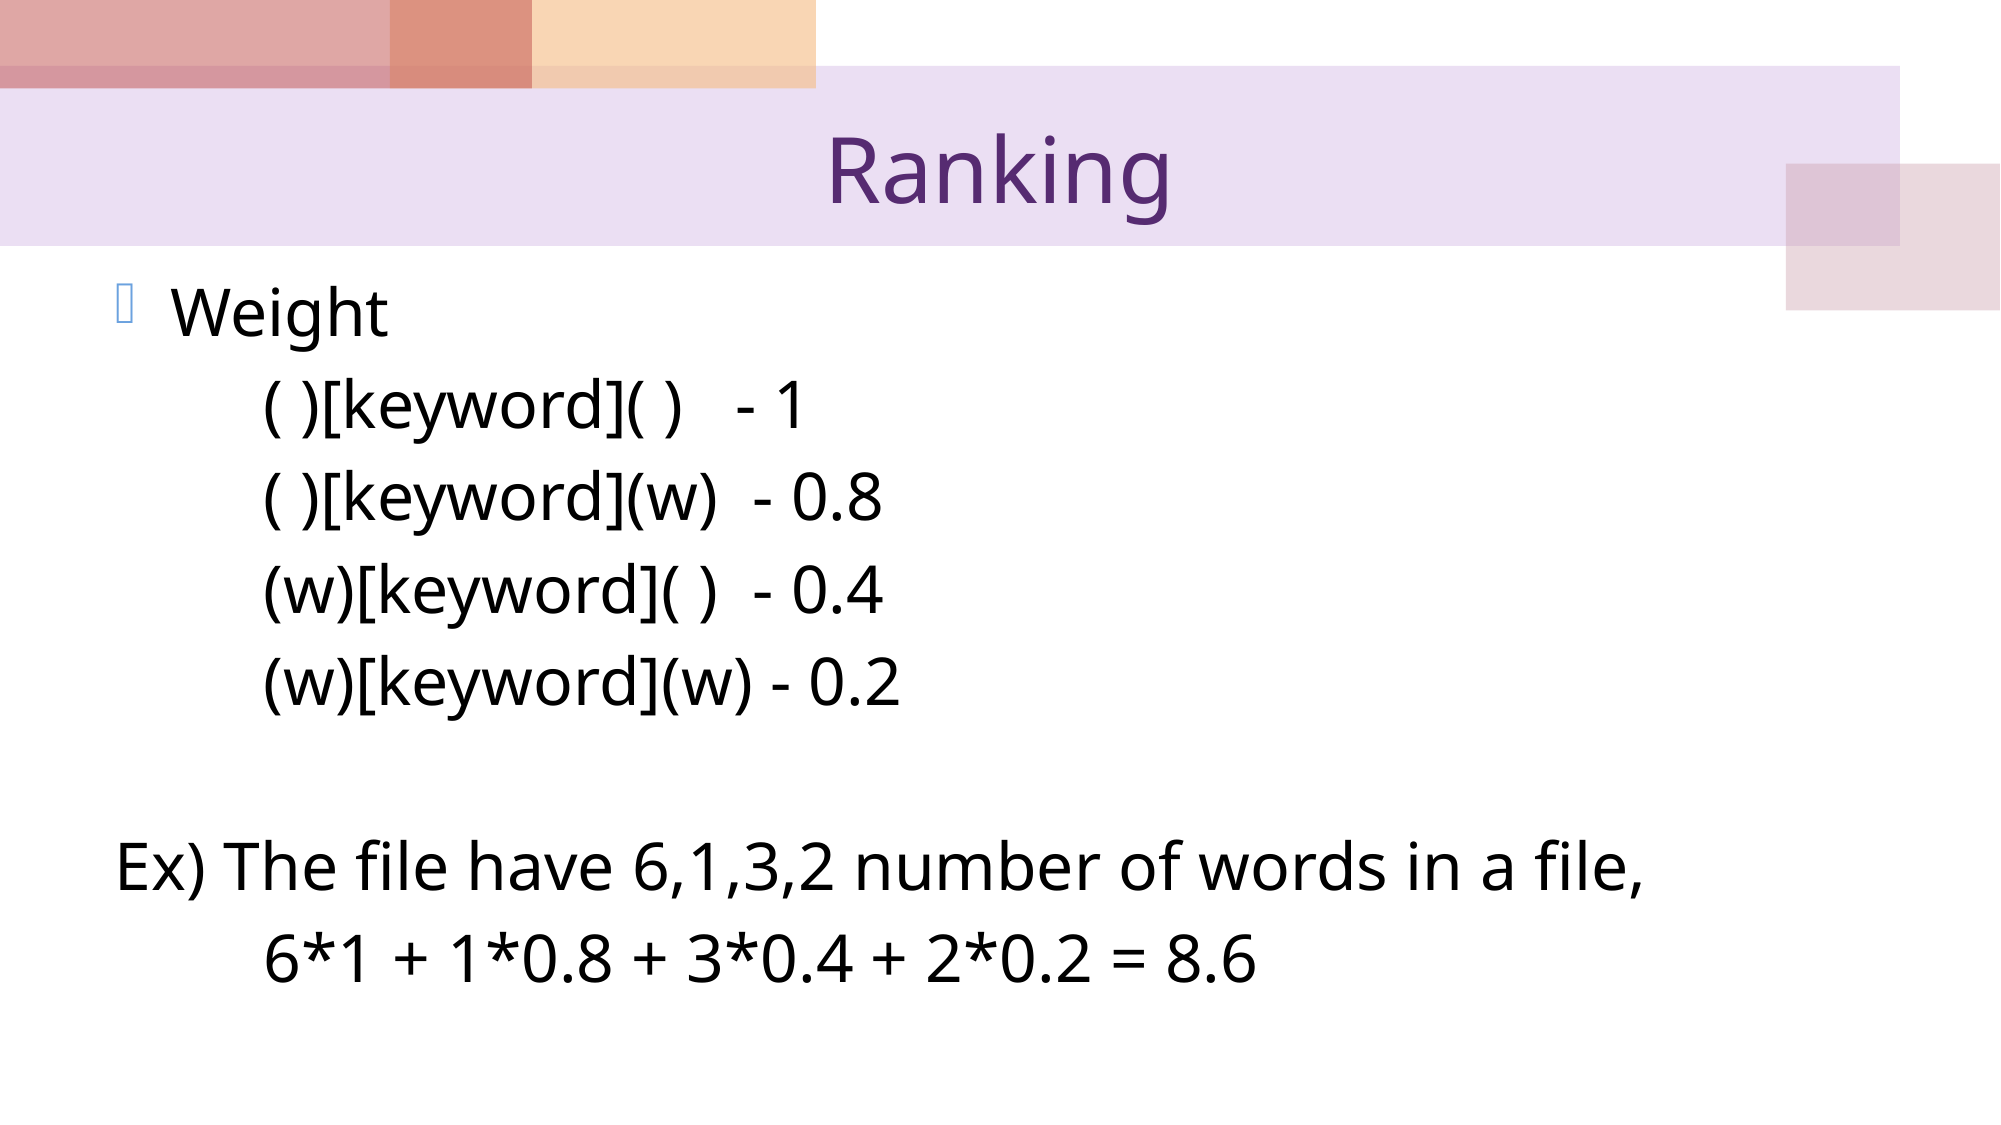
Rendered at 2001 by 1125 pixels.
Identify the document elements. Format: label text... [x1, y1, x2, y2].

title Ranking [99, 88, 1900, 246]
list Weight ( )[keyword]( ) - 1 ( )[keyword](w) - 0.8 (w)[keyword]( ) - 0.4 (w)[keyword](w) - 0.2 Ex) The file have 6,1,3,2 number of words in a file, 6*1 + 1*0.8 + 3*0.4 + 2*0.2 = 8.6 [99, 262, 1900, 1005]
